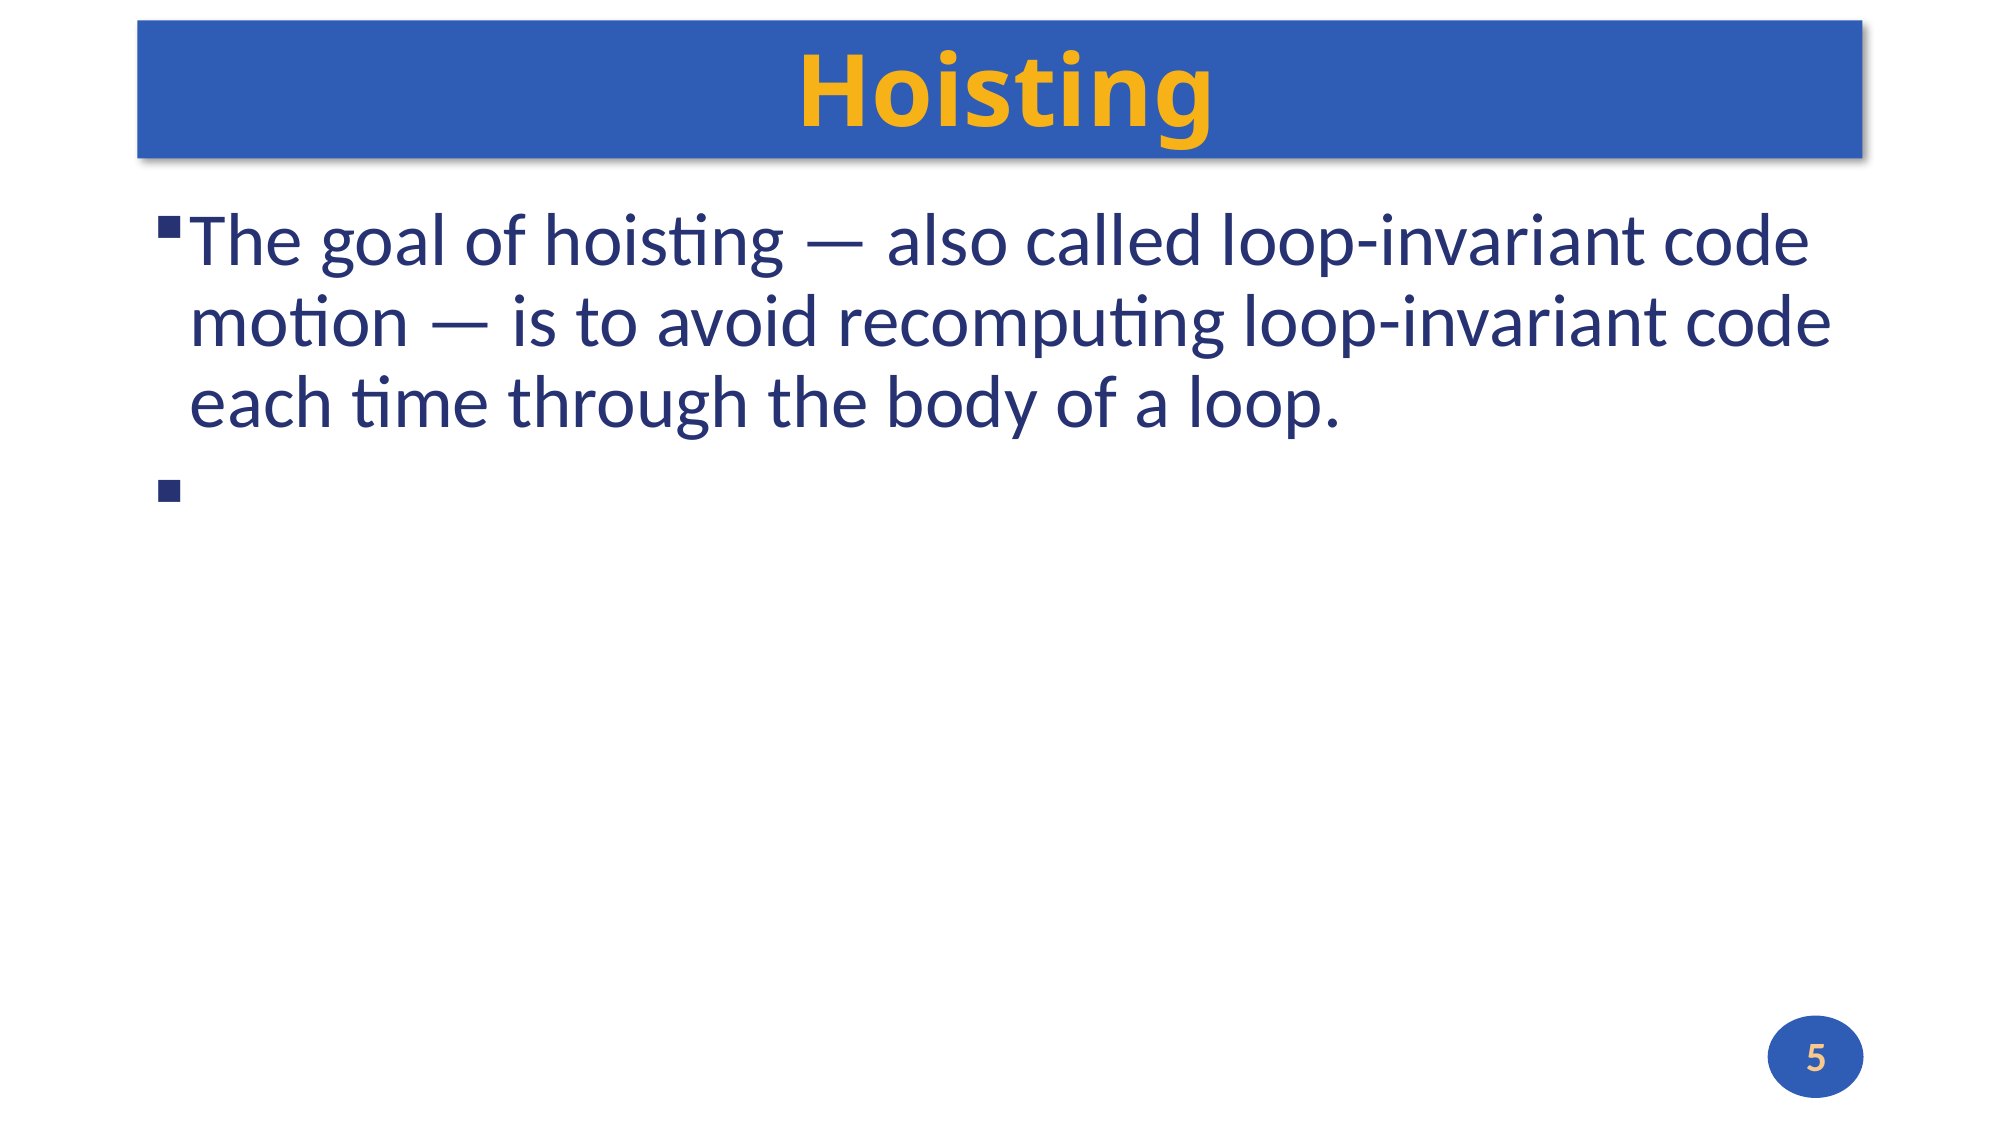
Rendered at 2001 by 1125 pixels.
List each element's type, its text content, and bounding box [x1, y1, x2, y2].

title Hoisting [137, 17, 1863, 156]
slide_number 5 [1767, 1015, 1866, 1095]
list The goal of hoisting — also called loop-invariant code motion — is to avoid recomputing loop-invariant code each time through the body of a loop. [137, 193, 1863, 1014]
